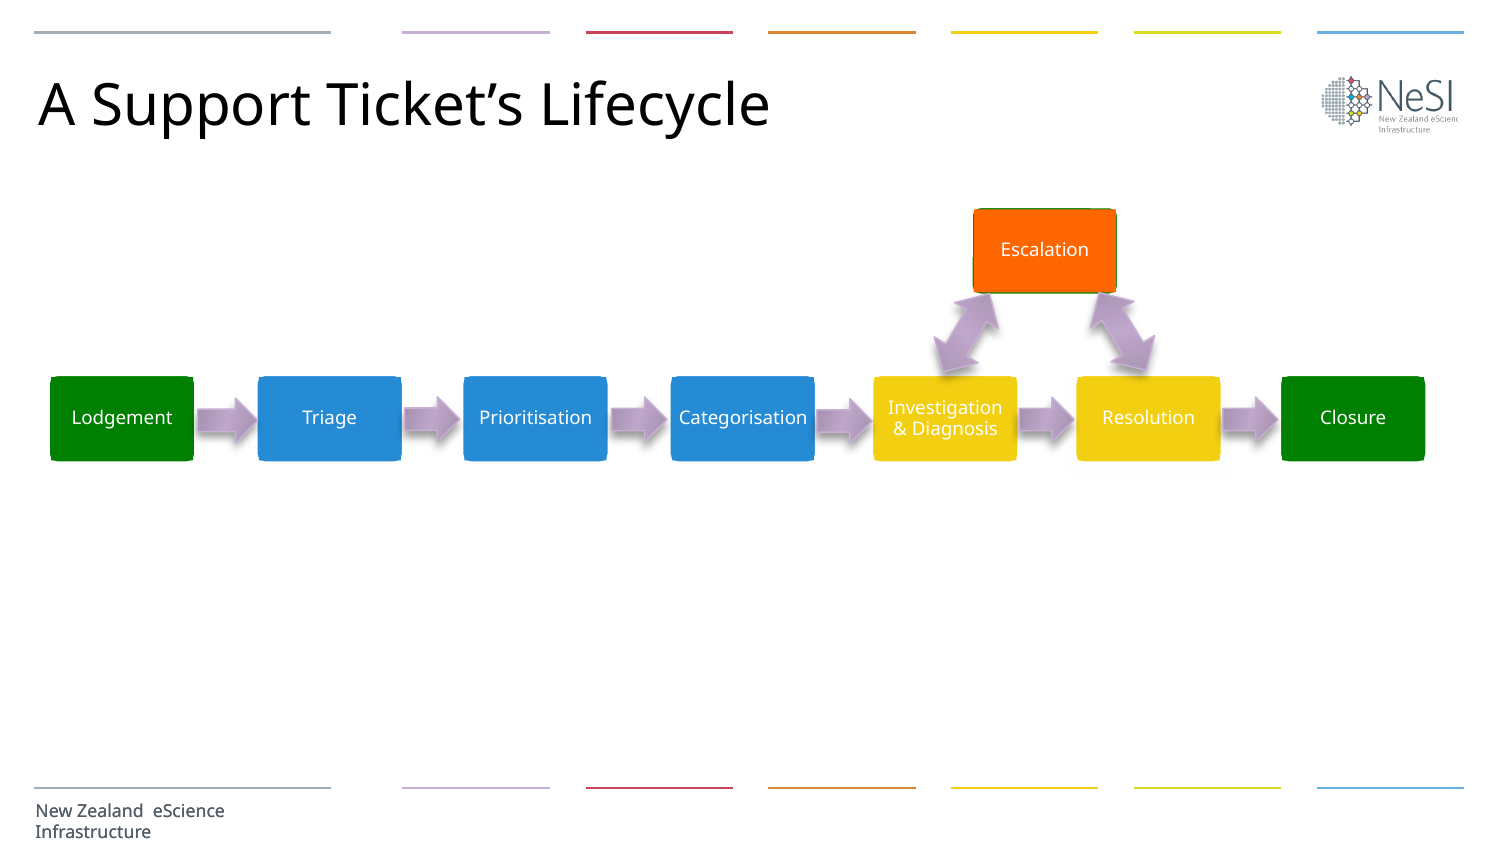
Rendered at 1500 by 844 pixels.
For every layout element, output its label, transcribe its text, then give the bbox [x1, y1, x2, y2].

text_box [255, 374, 404, 464]
text_box [1228, 396, 1273, 443]
text_box [201, 397, 250, 444]
text_box [1089, 298, 1156, 372]
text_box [48, 374, 196, 464]
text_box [1074, 374, 1223, 464]
picture [1312, 72, 1459, 137]
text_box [871, 374, 1020, 464]
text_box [461, 374, 610, 464]
text_box [615, 396, 663, 443]
text_box [409, 396, 455, 443]
text_box [933, 299, 1000, 373]
text_box [1025, 396, 1068, 443]
title A Support Ticket’s Lifecycle [38, 78, 1138, 134]
text_box [822, 397, 865, 445]
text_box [1279, 374, 1428, 464]
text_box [668, 374, 817, 464]
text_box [970, 206, 1119, 296]
